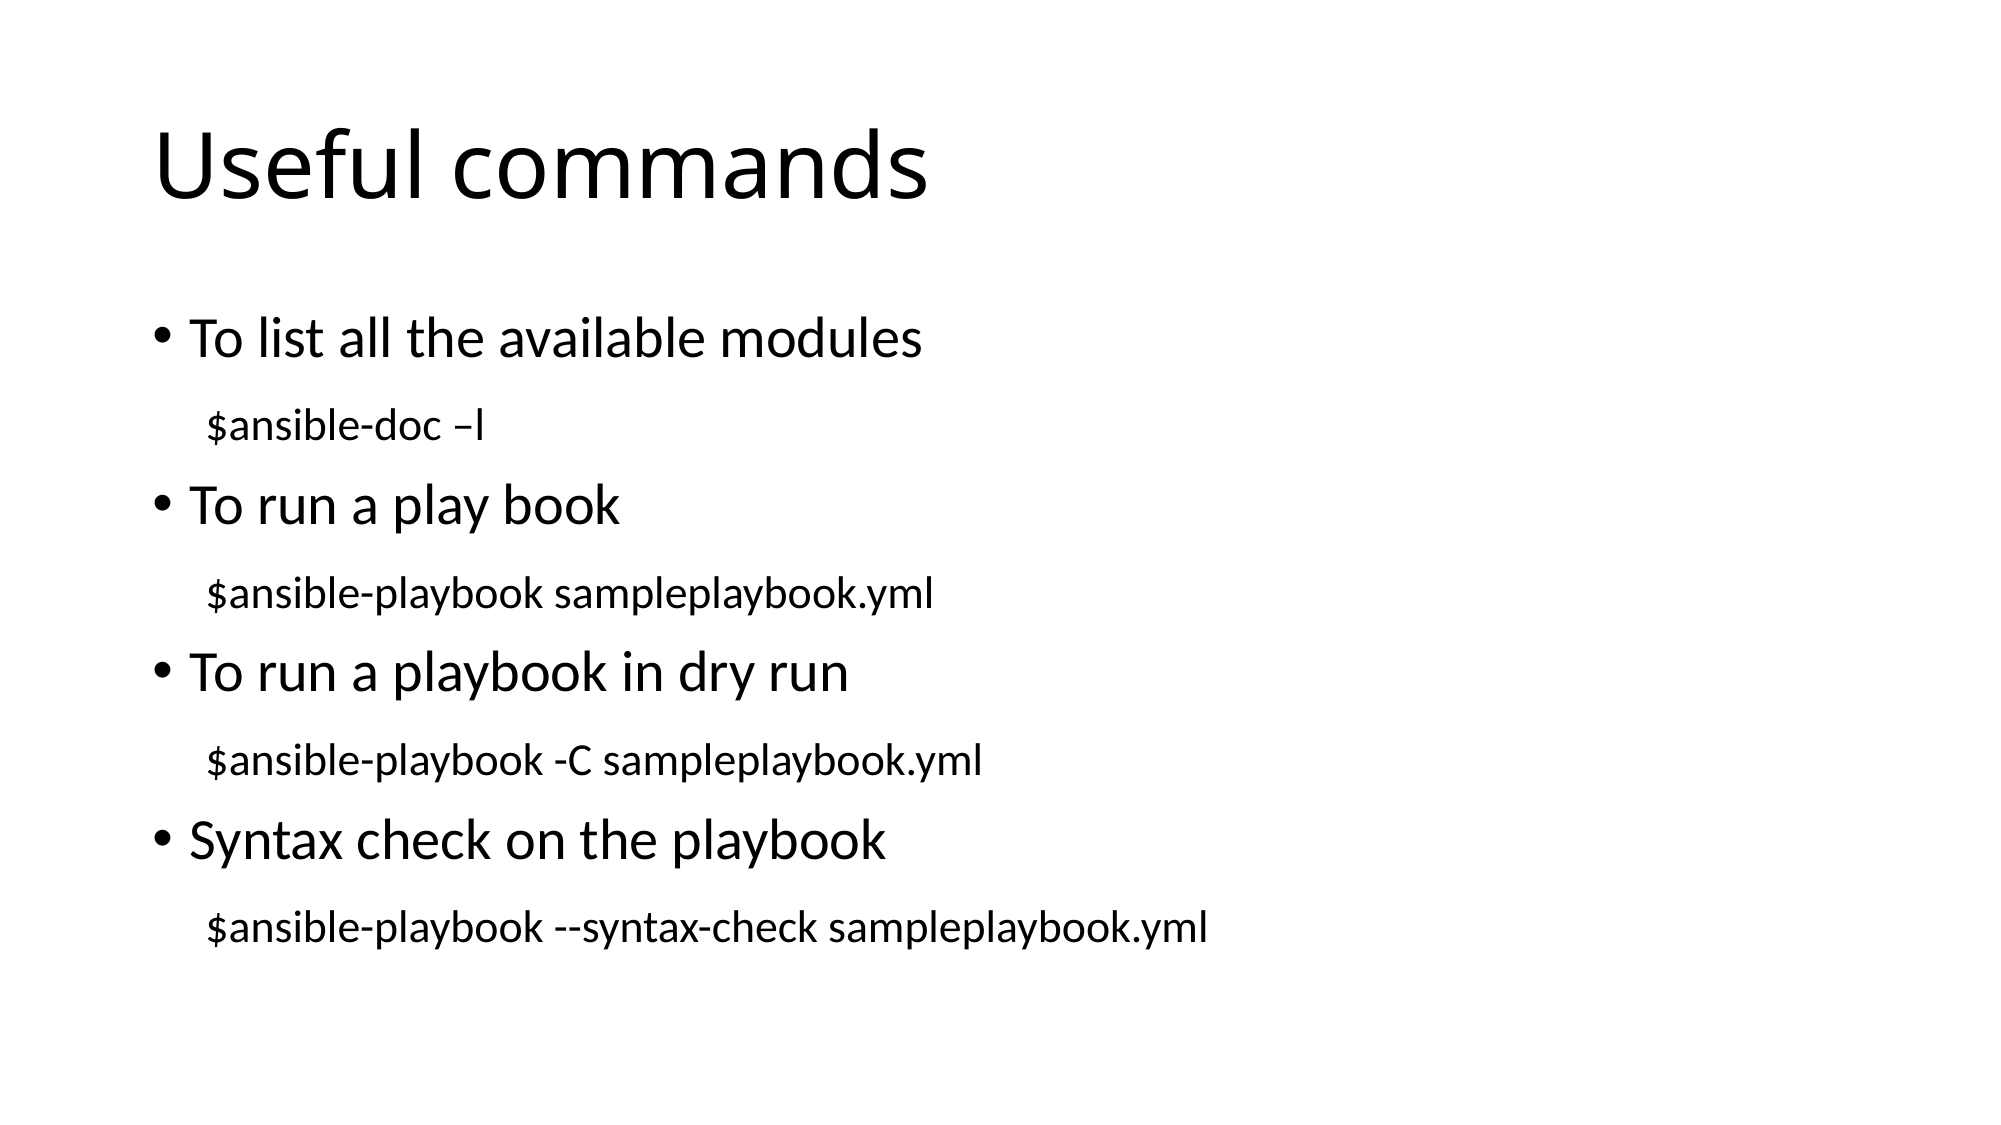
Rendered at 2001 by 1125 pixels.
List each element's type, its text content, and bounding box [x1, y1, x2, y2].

title Useful commands [137, 59, 1863, 278]
list To list all the available modules $ansible-doc –l To run a play book $ansible-playbook sampleplaybook.yml To run a playbook in dry run $ansible-playbook -C sampleplaybook.yml Syntax check on the playbook $ansible-playbook --syntax-check sampleplaybook.yml [137, 299, 1863, 1014]
